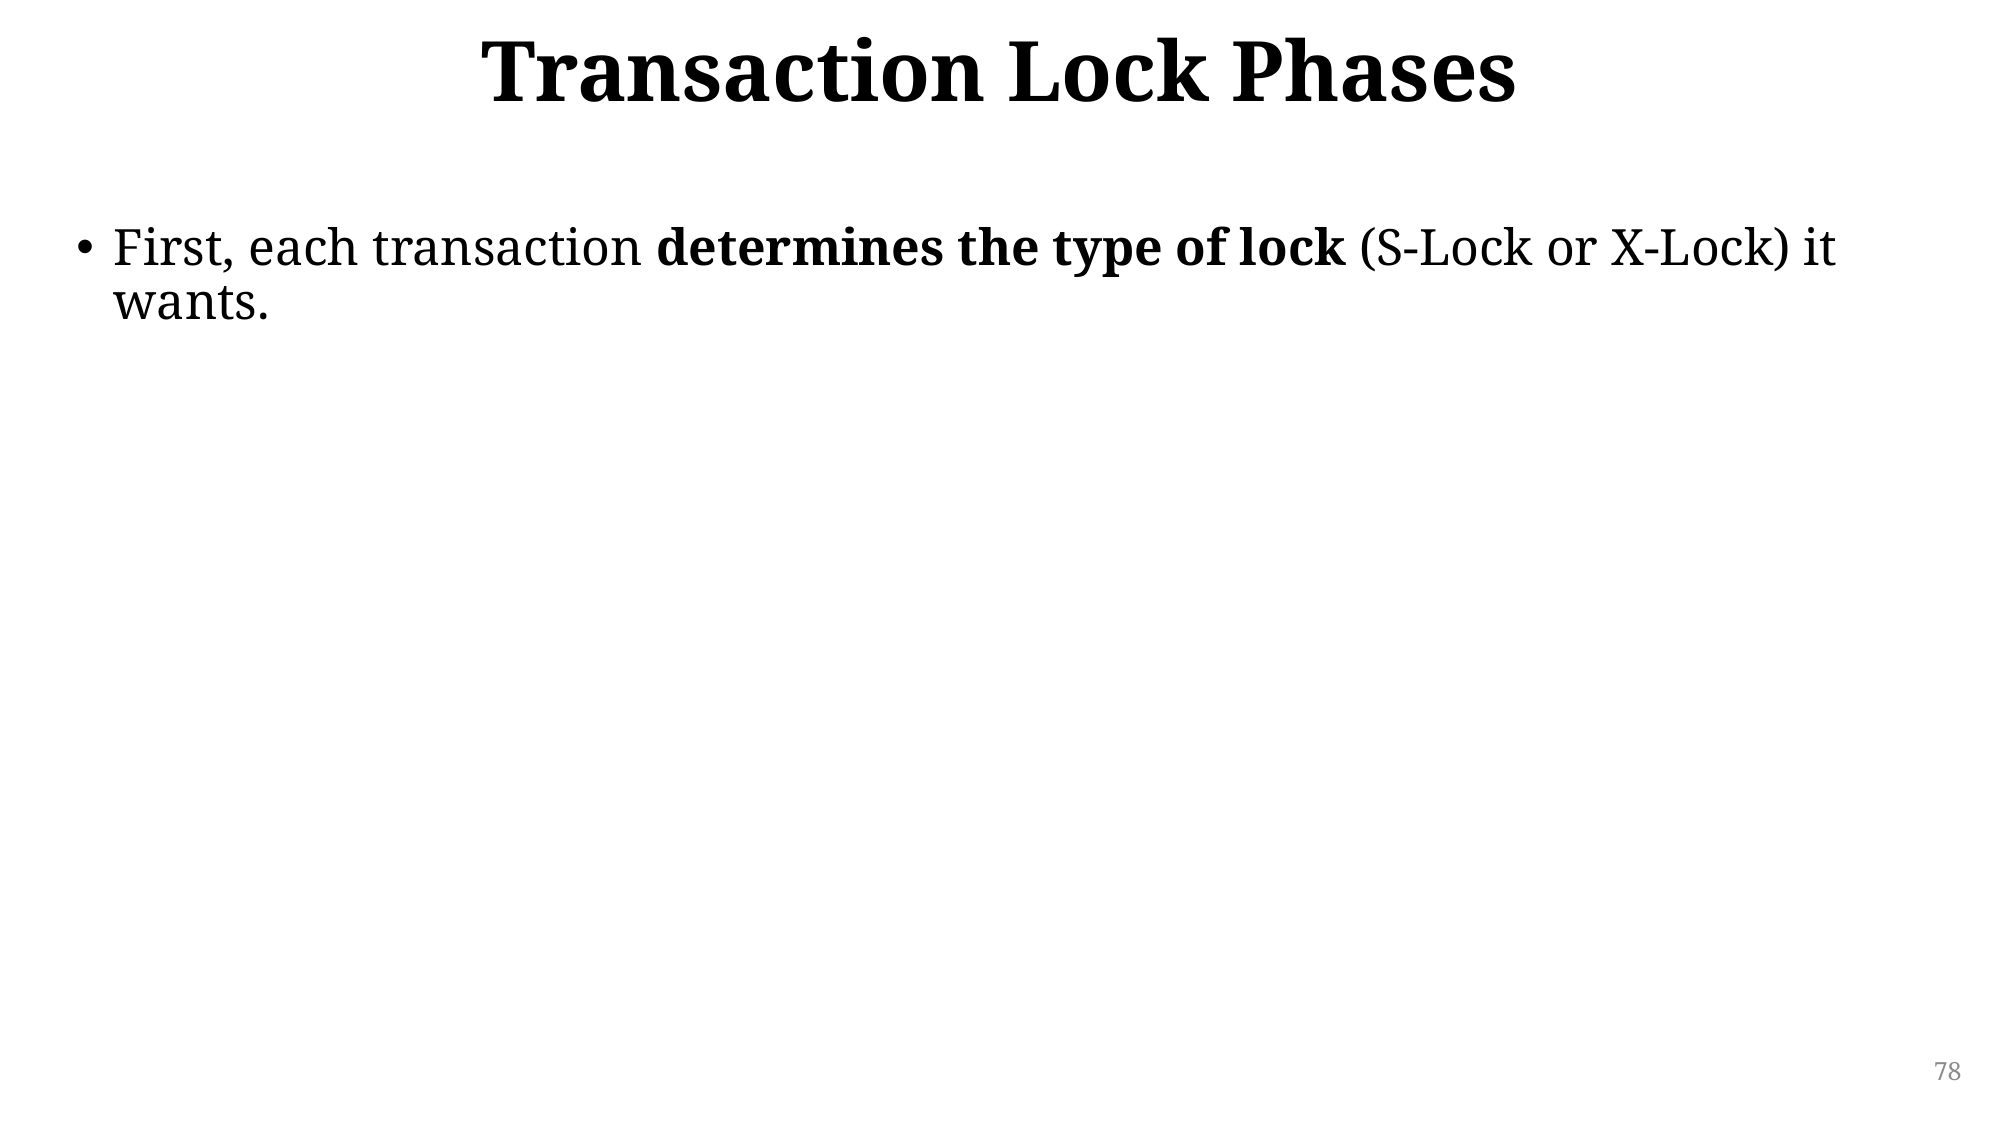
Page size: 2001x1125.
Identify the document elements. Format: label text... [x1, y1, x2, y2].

title Transaction Lock Phases [137, 0, 1863, 149]
slide_number 78 [1526, 1042, 1977, 1103]
list First, each transaction determines the type of lock (S-Lock or X-Lock) it wants. [61, 215, 2000, 981]
